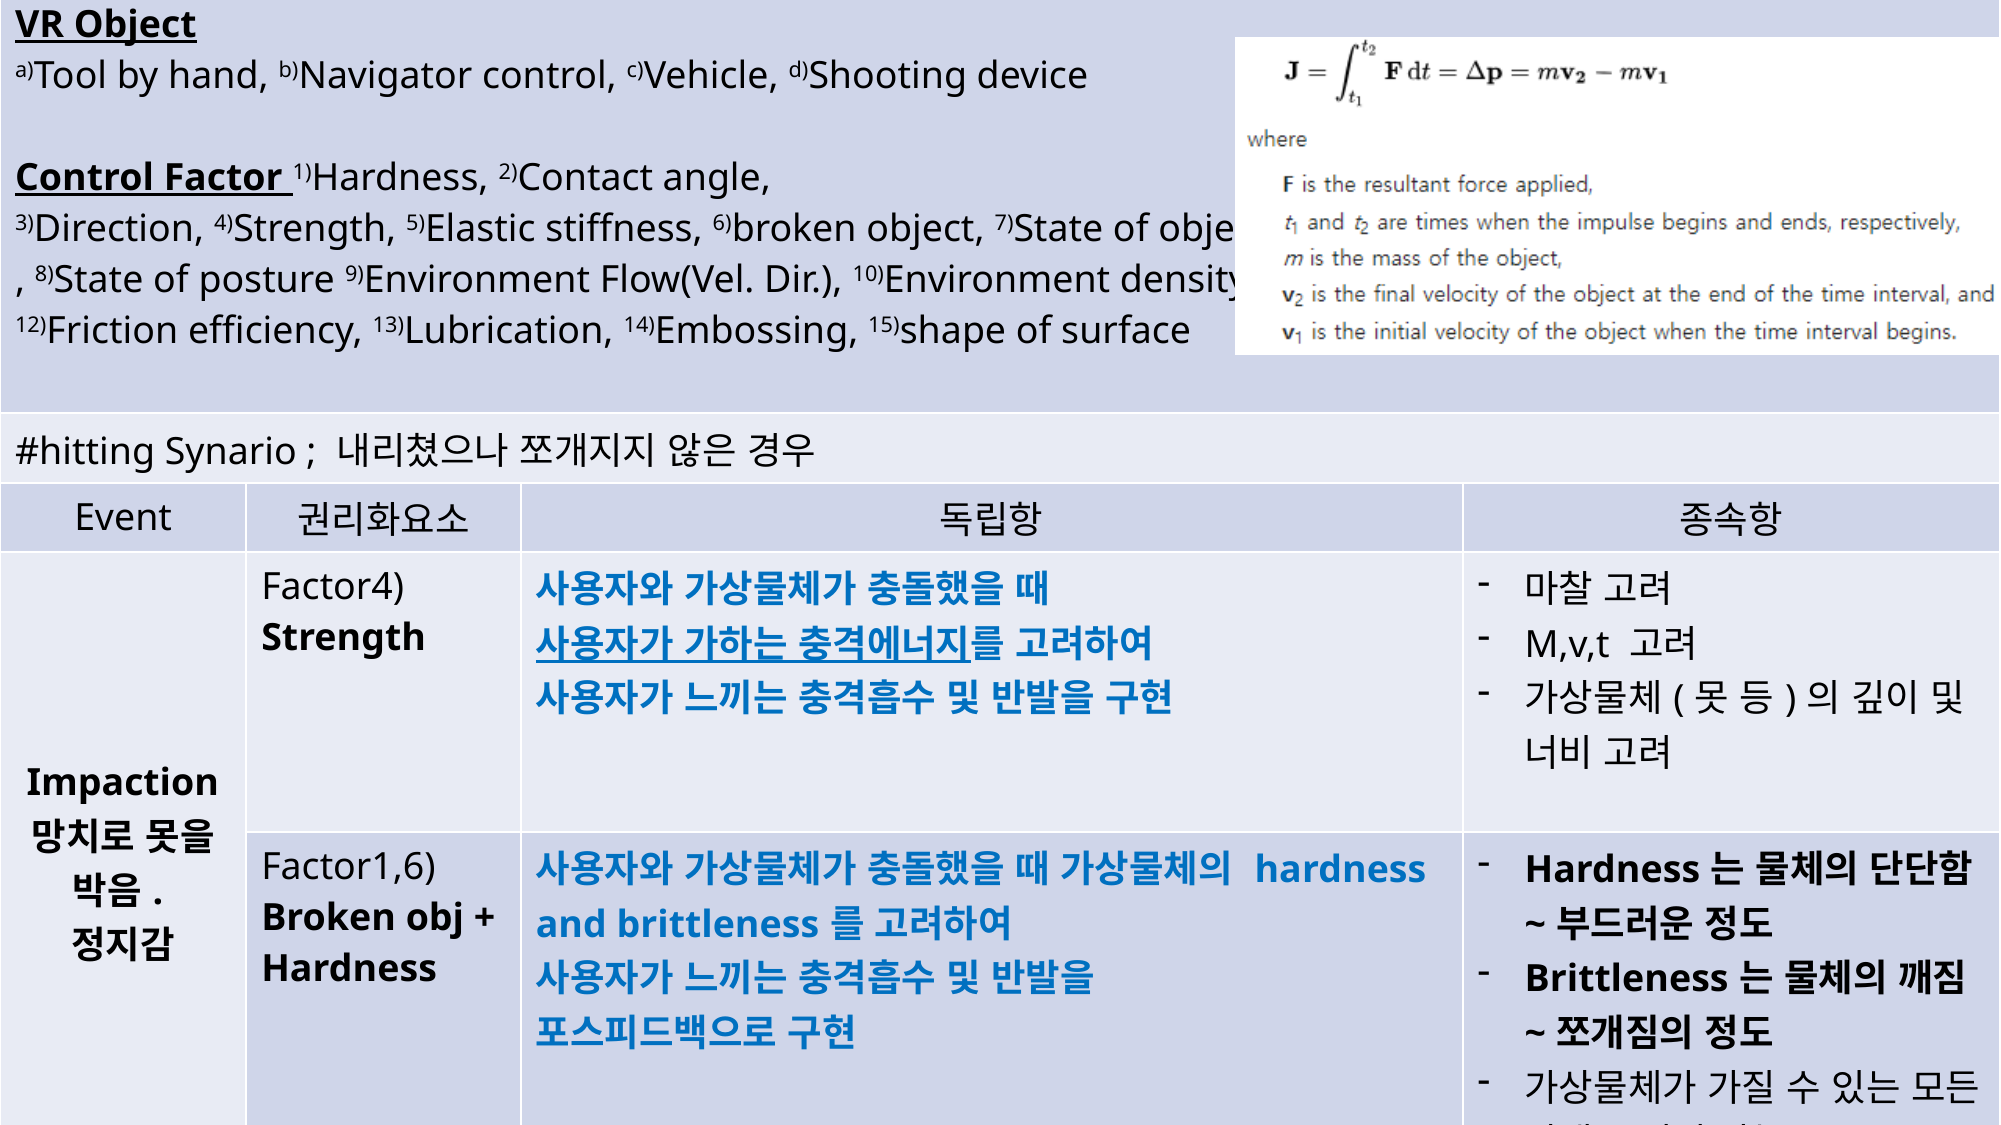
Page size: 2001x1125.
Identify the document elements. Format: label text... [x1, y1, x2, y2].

table_cell Factor1,6) Broken obj + Hardness [247, 833, 520, 1125]
table_cell 사용자와 가상물체가 충돌했을 때 사용자가 가하는 충격에너지를 고려하여 사용자가 느끼는 충격흡수 및 반발을 구현 [522, 553, 1462, 831]
table_cell 권리화요소 [247, 484, 520, 551]
table_cell 사용자와 가상물체가 충돌했을 때 가상물체의 hardness and brittleness를 고려하여 사용자가 느끼는 충격흡수 및 반발을 포스피드백으로 구현 [522, 833, 1462, 1125]
table_cell #hitting Synario ; 내리쳤으나 쪼개지지 않은 경우 [1, 414, 1999, 482]
table_cell 독립항 [522, 484, 1462, 551]
table_cell Impaction 망치로 못을 박음. 정지감 [1, 553, 245, 1125]
picture [1235, 37, 2000, 355]
table_cell Hardness는 물체의 단단함~부드러운 정도 Brittleness는 물체의 깨짐~쪼개짐의 정도 가상물체가 가질 수 있는 모든 상태를 커버 가능 [1464, 833, 1999, 1125]
table_cell Factor4) Strength [247, 553, 520, 831]
table_cell 종속항 [1464, 484, 1999, 551]
table_cell 마찰 고려 M,v,t 고려 가상물체(못 등)의 깊이 및 너비 고려 [1464, 553, 1999, 831]
table_cell Event [1, 484, 245, 551]
table_cell VR Object a)Tool by hand, b)Navigator control, c)Vehicle, d)Shooting device Control Factor 1)Hardness, 2)Contact angle, 3)Direction, 4)Strength, 5)Elastic stiffness, 6)broken object, 7)State of object , 8)State of posture 9)Environment Flow(Vel. Dir.), 10)Environment density, 11)Boundary effect 12)Friction efficiency, 13)Lubrication, 14)Embossing, 15)shape of surface [1, 0, 1999, 412]
